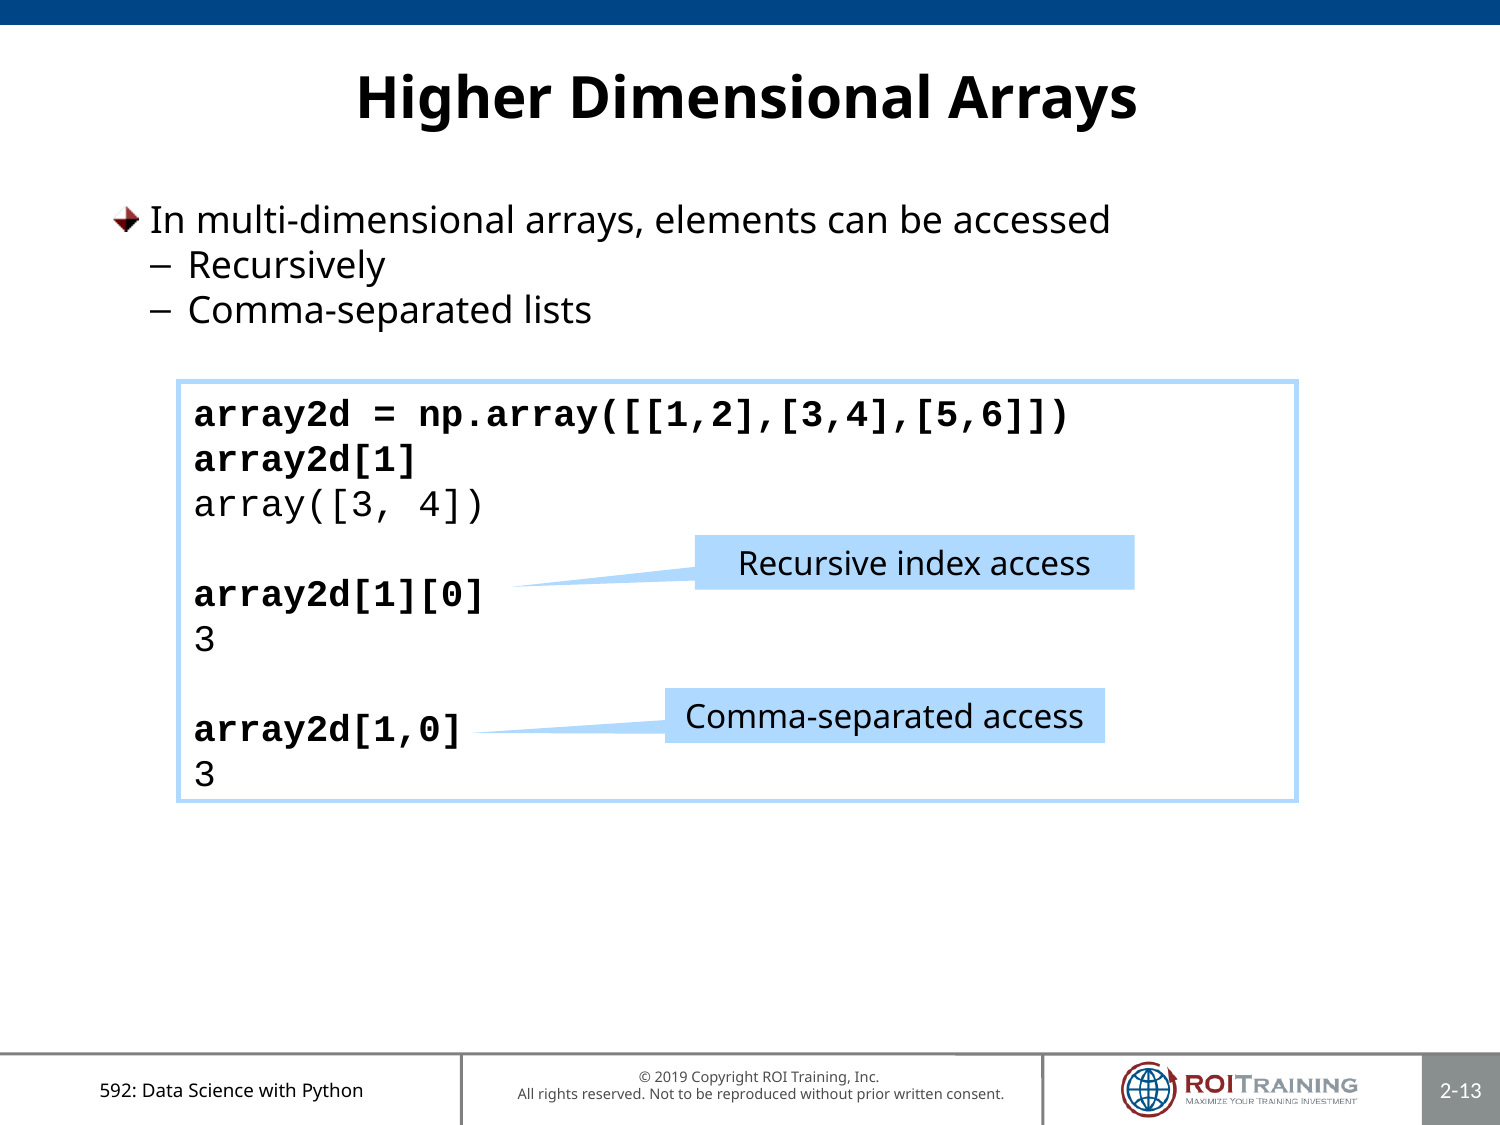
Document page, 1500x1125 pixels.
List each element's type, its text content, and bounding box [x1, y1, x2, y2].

text_box array2d = np.array([[1,2],[3,4],[5,6]]) array2d[1] array([3, 4]) array2d[1][0] 3 array2d[1,0] 3 [178, 381, 1297, 802]
picture [1113, 1060, 1362, 1118]
list In multi-dimensional arrays, elements can be accessed Recursively Comma-separated lists [97, 188, 1413, 1020]
text_box Comma-separated access [470, 688, 1106, 743]
text_box Recursive index access [511, 535, 1135, 590]
title Higher Dimensional Arrays [172, 43, 1322, 147]
picture [112, 205, 139, 232]
